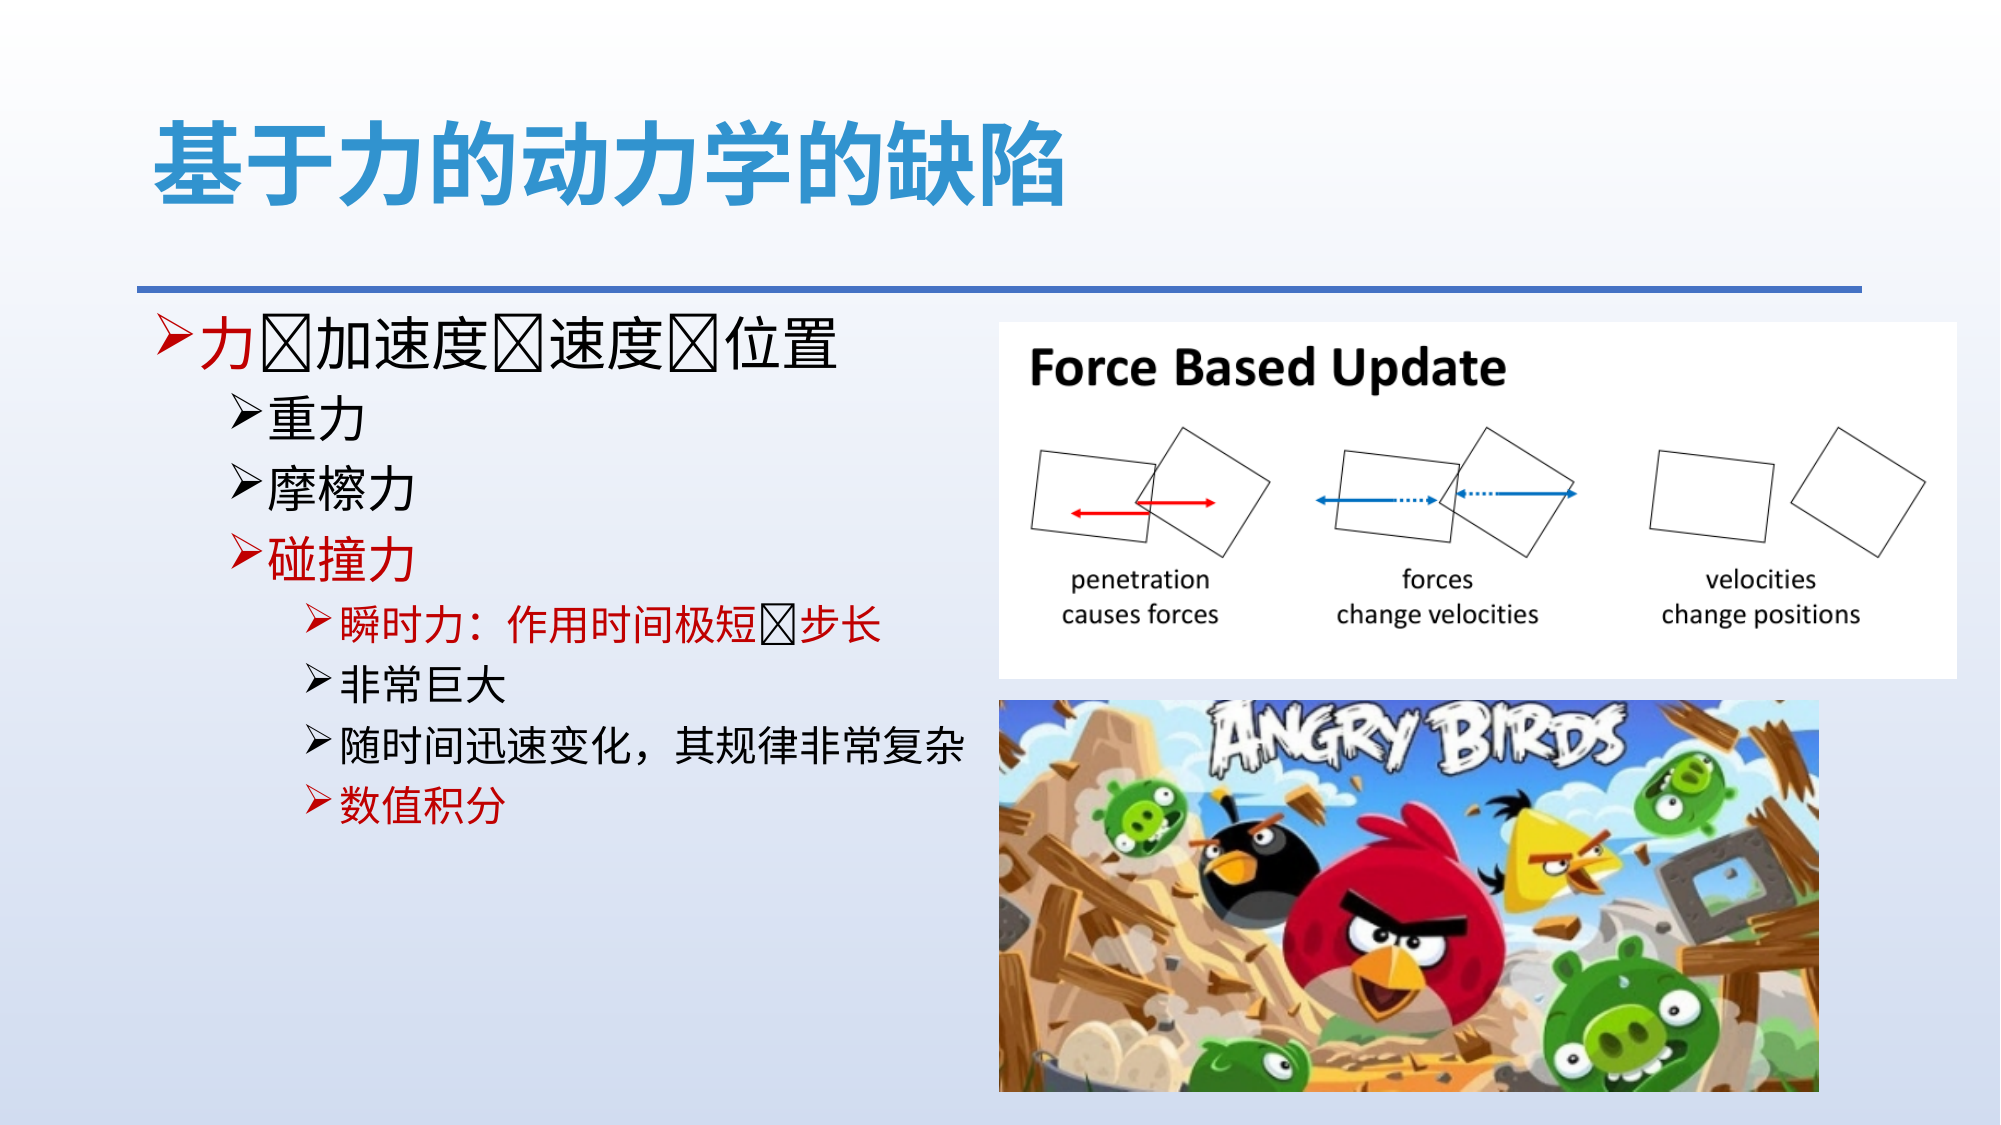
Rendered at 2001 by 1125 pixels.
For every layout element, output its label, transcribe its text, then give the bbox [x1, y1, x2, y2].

picture [999, 322, 1957, 679]
title 基于力的动力学的缺陷 [137, 59, 1863, 278]
picture [999, 700, 1819, 1092]
list 力加速度速度位置 重力 摩檫力 碰撞力 瞬时力：作用时间极短步长 非常巨大 随时间迅速变化，其规律非常复杂 数值积分 [137, 299, 1863, 1014]
